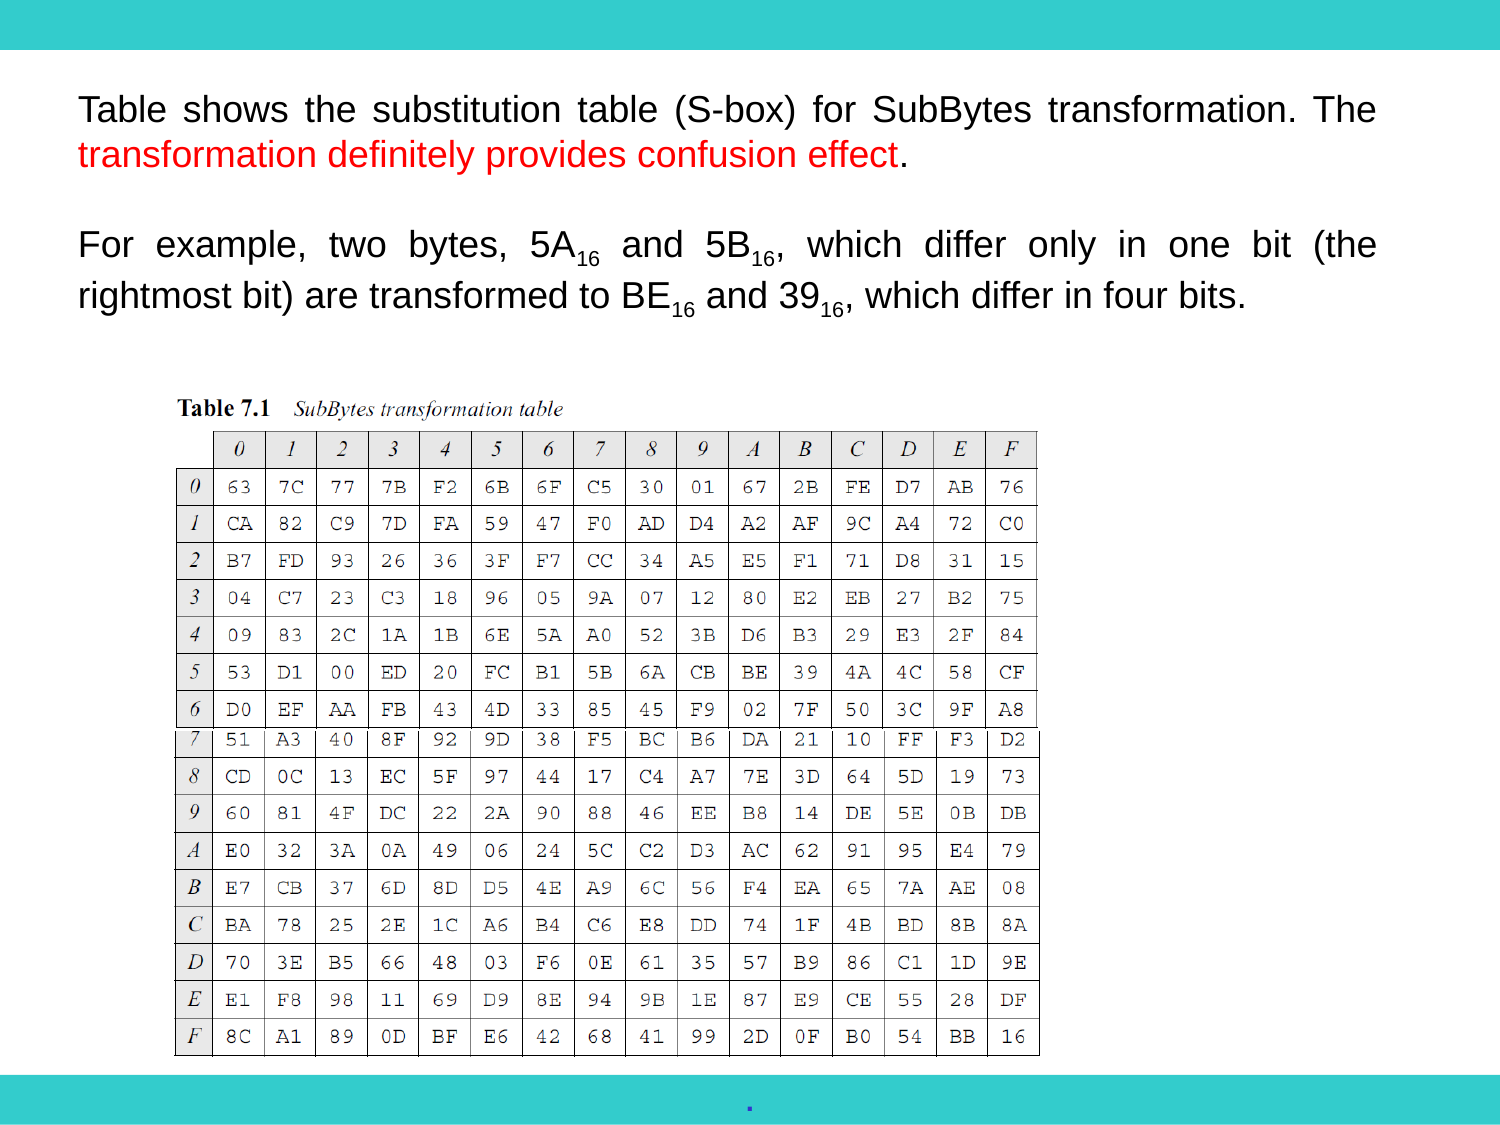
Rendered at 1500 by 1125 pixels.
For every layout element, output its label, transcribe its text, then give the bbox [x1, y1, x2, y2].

picture [168, 393, 1044, 1058]
text_box [0, 0, 1500, 50]
text_box . [0, 1074, 1500, 1125]
text_box Table shows the substitution table (S-box) for SubBytes transformation. The transformation definitely provides confusion effect. For example, two bytes, 5A16 and 5B16, which differ only in one bit (the rightmost bit) are transformed to BE16 and 3916, which differ in four bits. [63, 77, 1393, 330]
